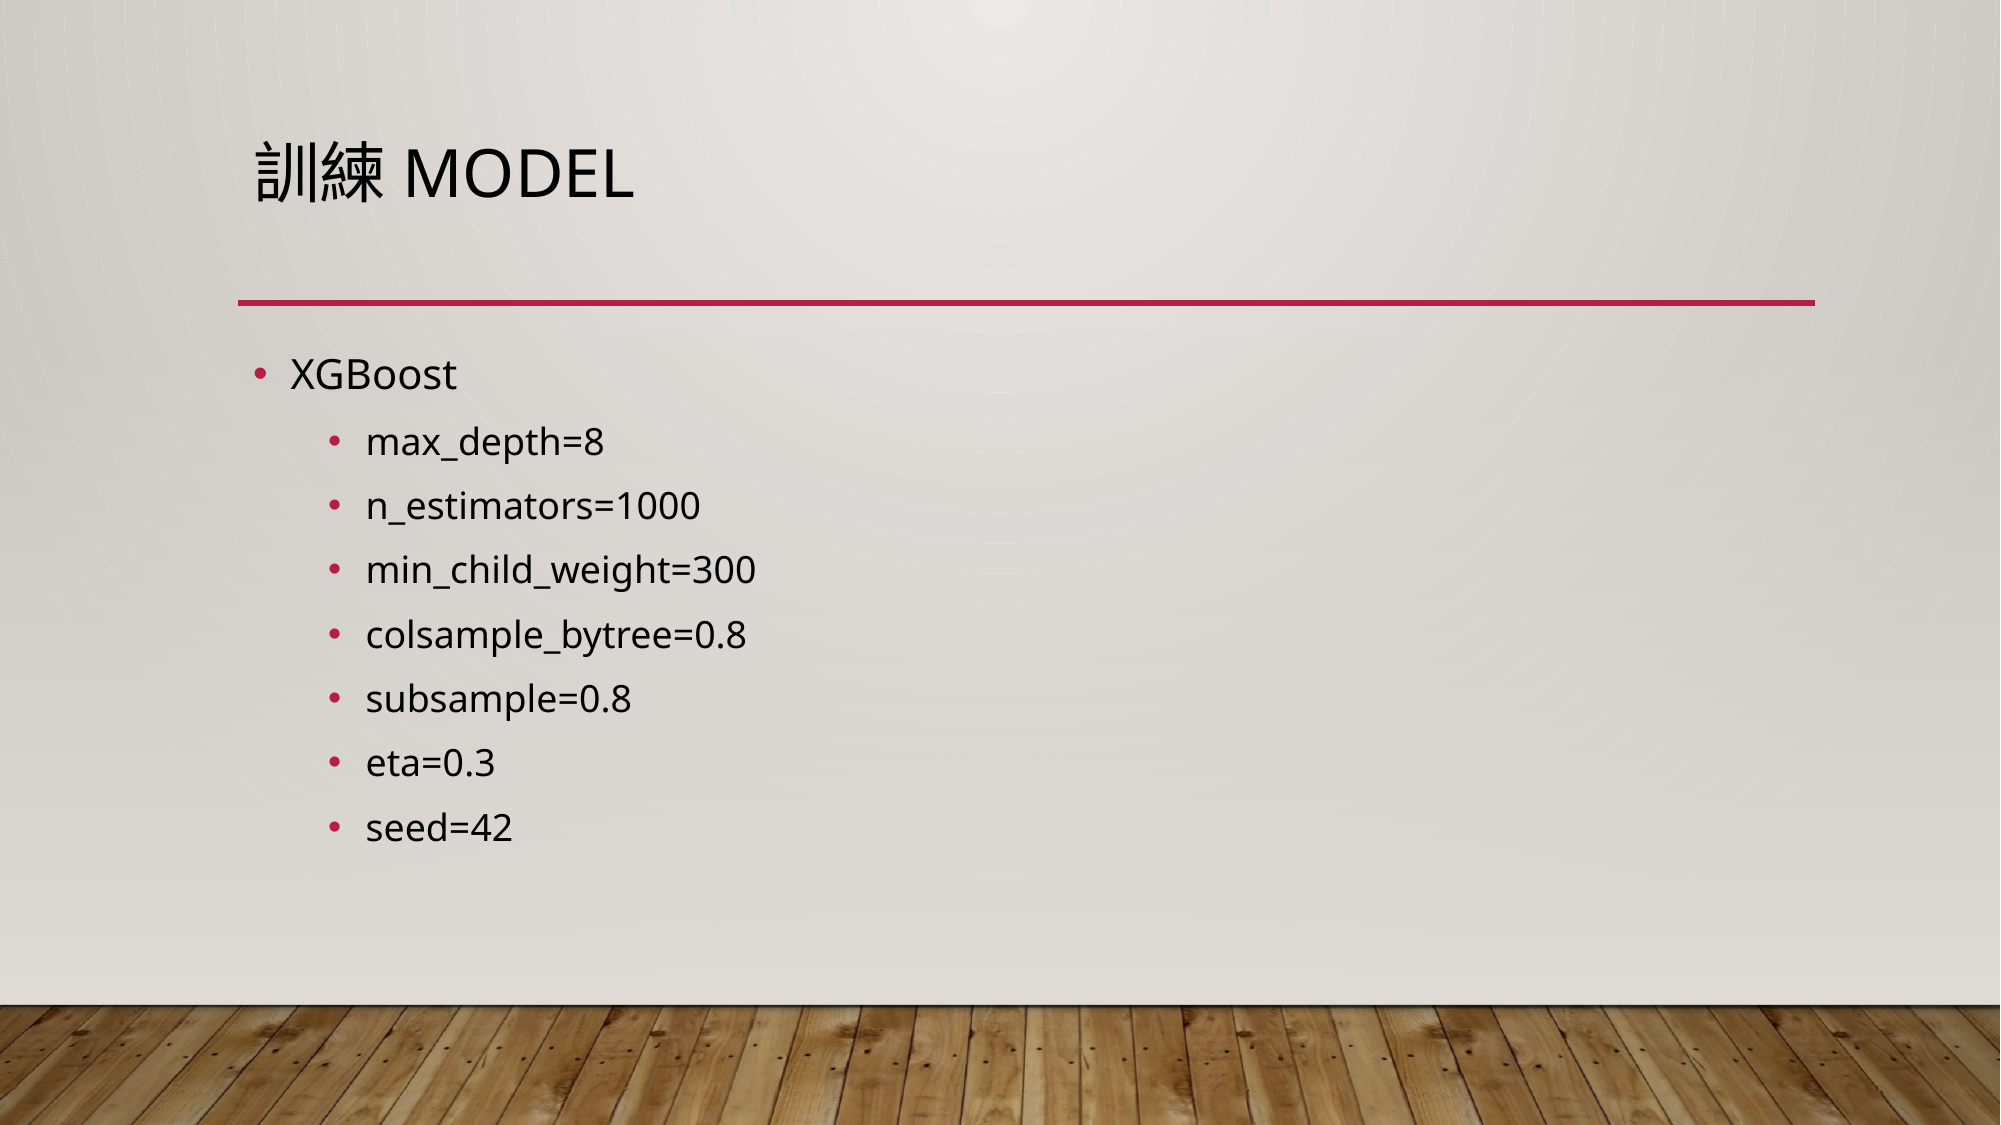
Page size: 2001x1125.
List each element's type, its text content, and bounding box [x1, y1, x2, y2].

list XGBoost max_depth=8 n_estimators=1000 min_child_weight=300 colsample_bytree=0.8 subsample=0.8 eta=0.3 seed=42 [238, 330, 1814, 897]
title 訓練model [238, 131, 1814, 305]
picture [0, 1005, 2000, 1125]
